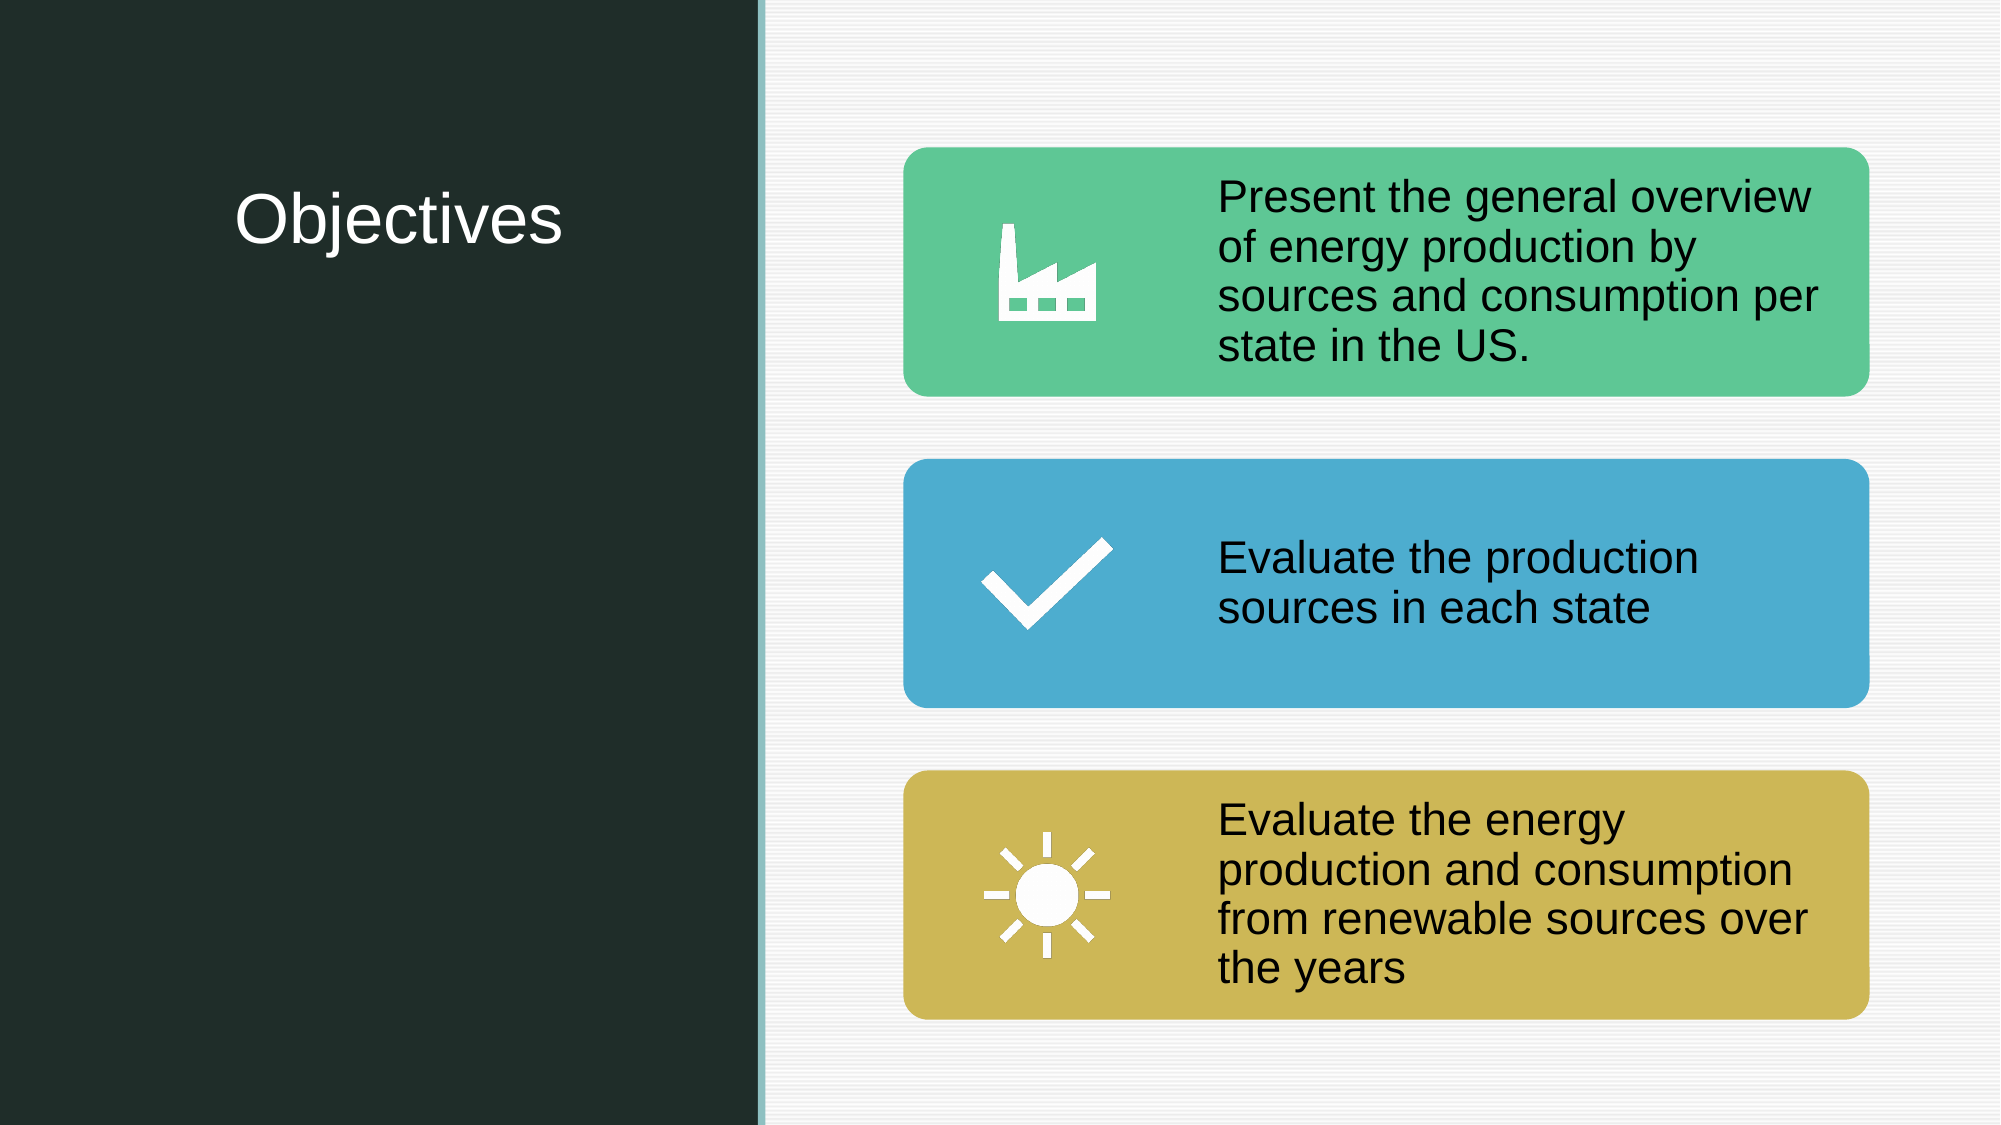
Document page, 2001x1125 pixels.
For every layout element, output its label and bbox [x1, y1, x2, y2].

picture [0, 0, 2000, 1125]
list [903, 146, 1870, 1020]
